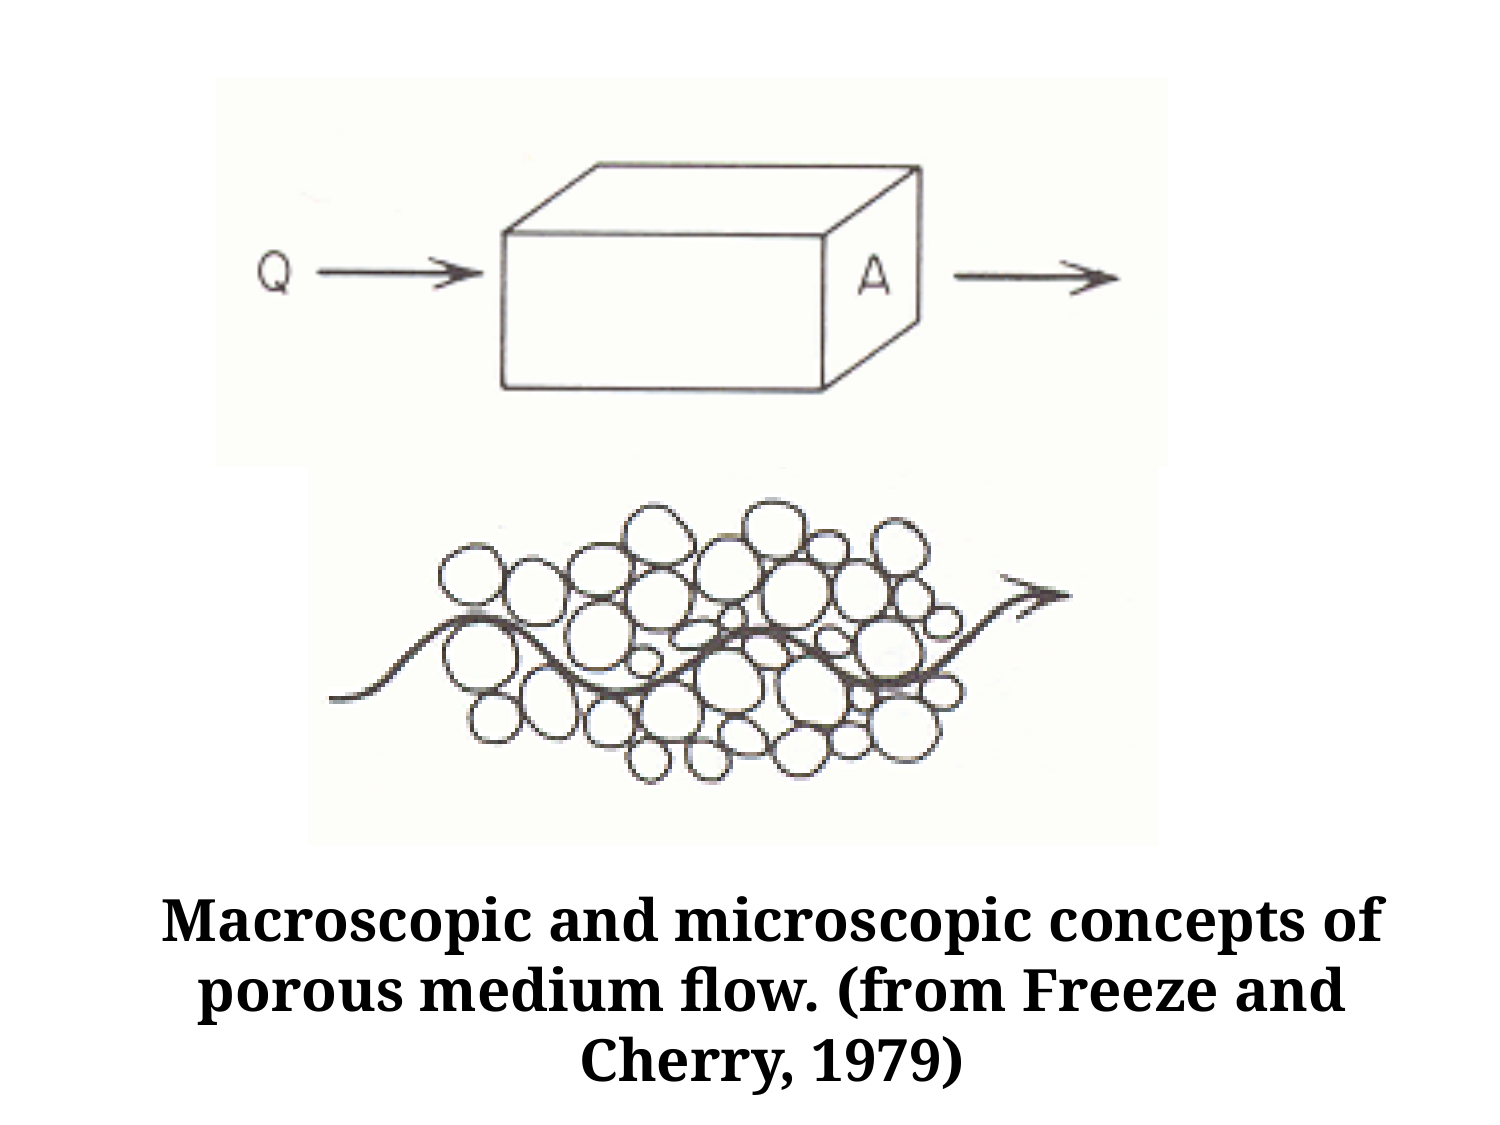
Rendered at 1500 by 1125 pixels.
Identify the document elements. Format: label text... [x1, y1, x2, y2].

text_box Macroscopic and microscopic concepts of porous medium flow. (from Freeze and Cherry, 1979) [75, 875, 1469, 1100]
picture [215, 77, 1169, 467]
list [308, 475, 1159, 846]
